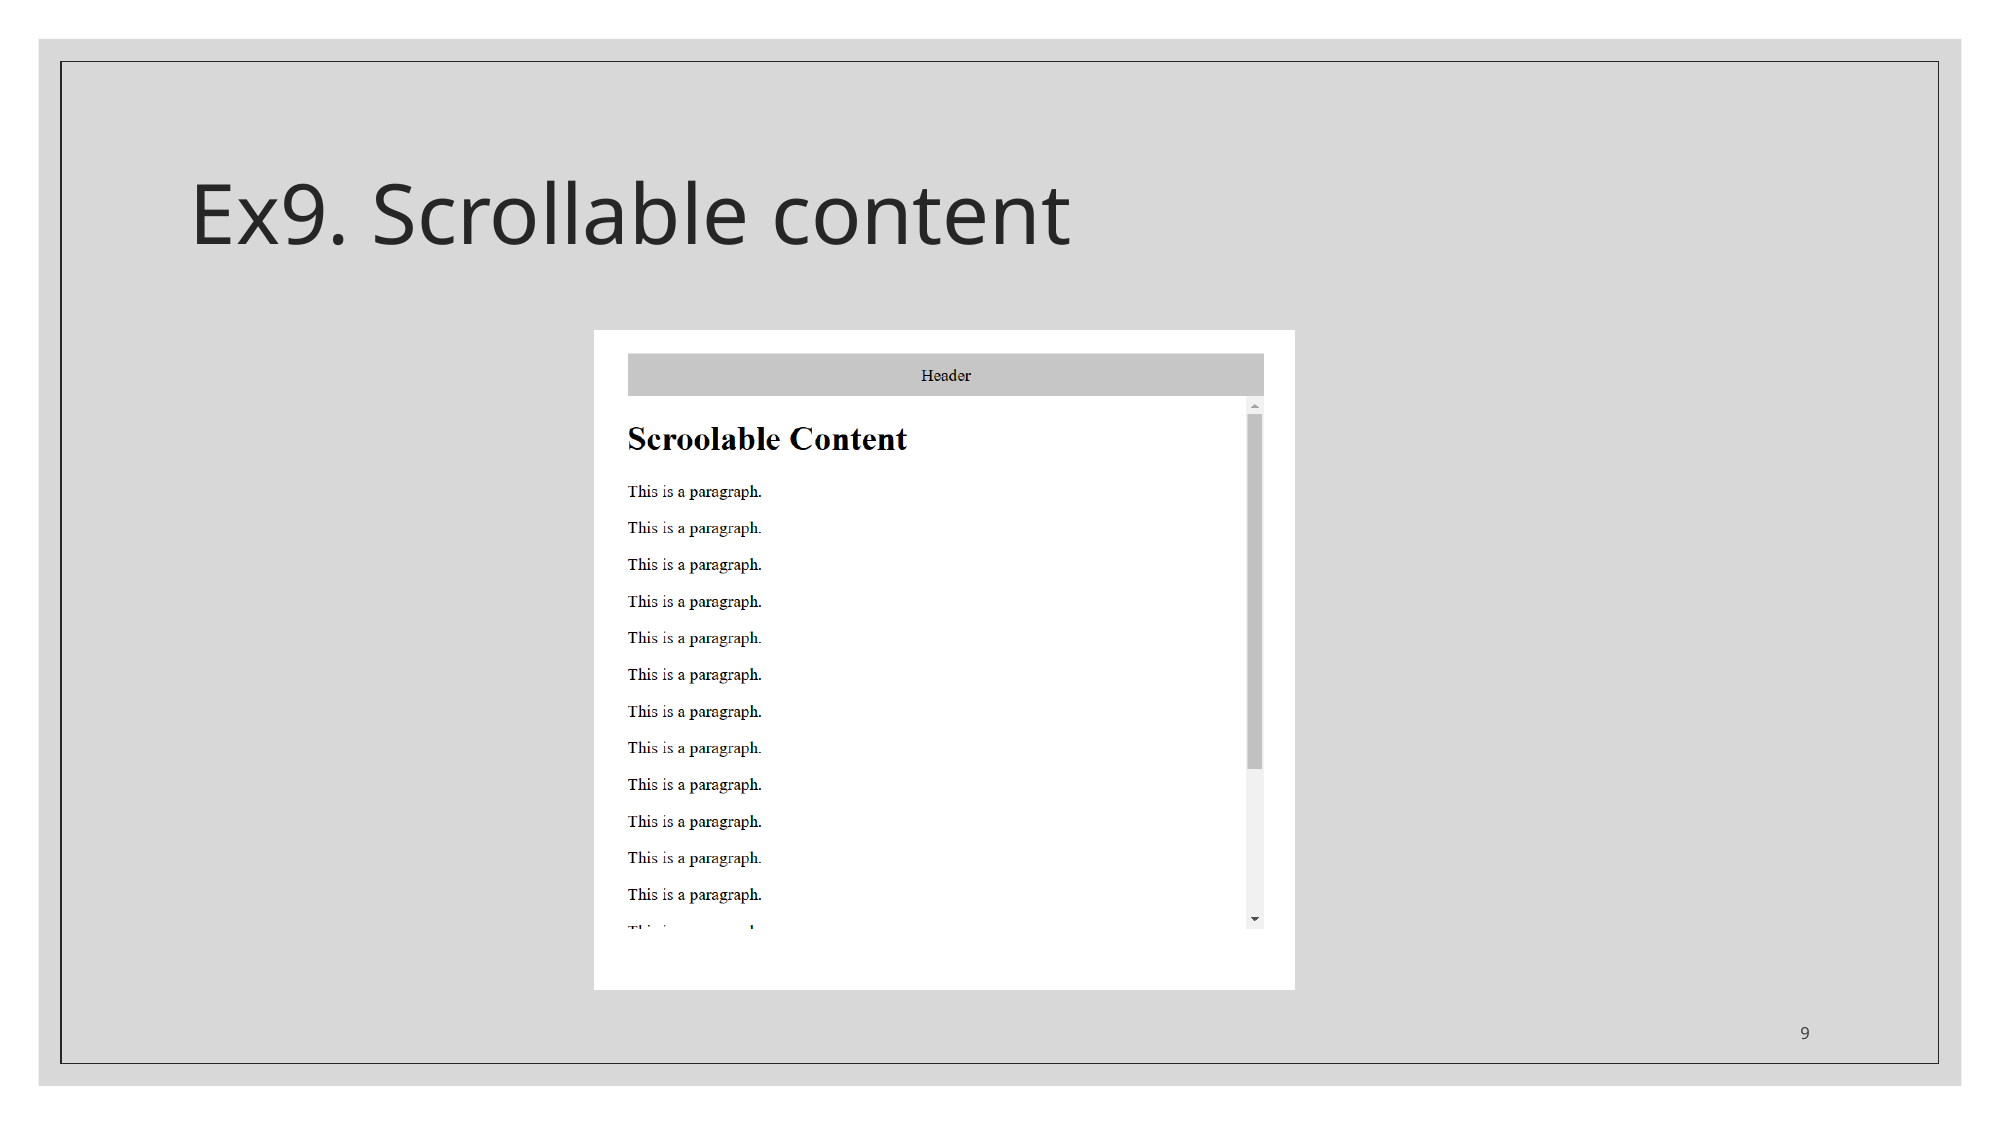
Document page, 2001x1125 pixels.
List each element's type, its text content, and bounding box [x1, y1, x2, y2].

slide_number 9 [1687, 990, 1825, 1050]
title Ex9. Scrollable content [174, 105, 1825, 331]
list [594, 330, 1295, 990]
